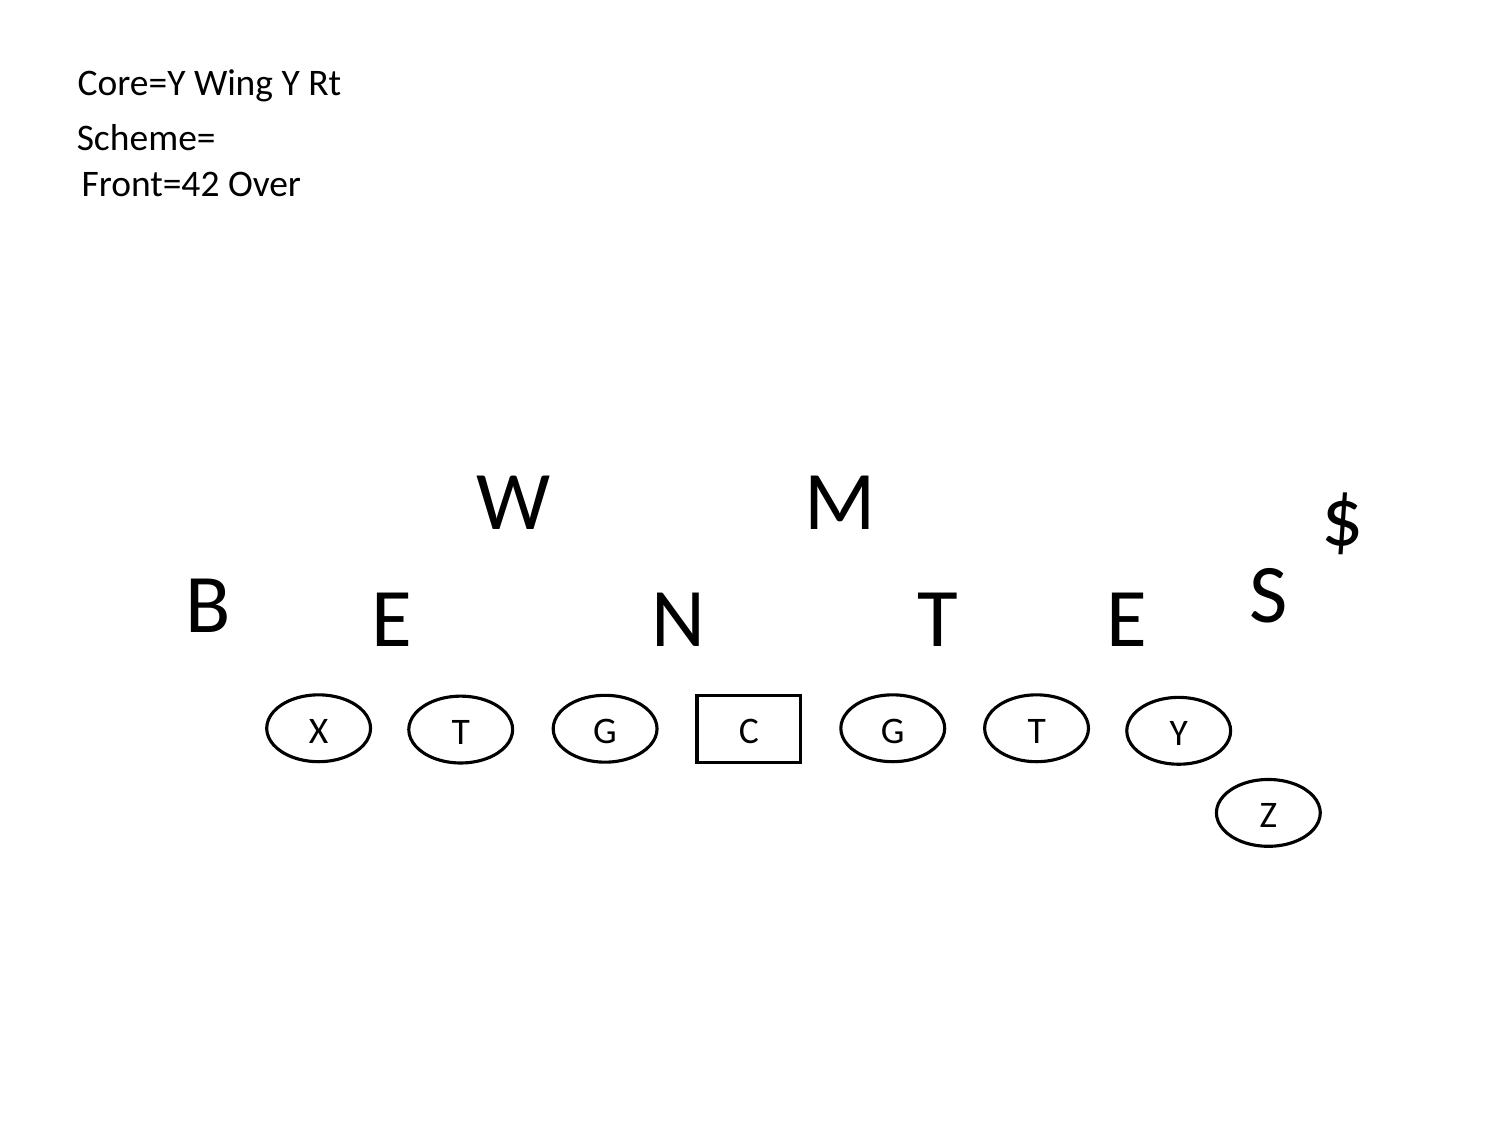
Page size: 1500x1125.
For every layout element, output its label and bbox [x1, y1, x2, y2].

text_box [356, 555, 428, 671]
text_box [839, 693, 946, 763]
text_box [1234, 531, 1303, 647]
text_box [461, 438, 566, 554]
text_box [552, 694, 659, 764]
text_box [62, 50, 357, 211]
text_box [170, 541, 246, 657]
text_box [789, 438, 891, 554]
text_box [983, 693, 1090, 763]
text_box [1215, 778, 1322, 848]
text_box [1125, 696, 1232, 766]
text_box [265, 693, 372, 763]
text_box [636, 555, 721, 671]
text_box [696, 694, 802, 763]
text_box [1306, 454, 1365, 570]
text_box [903, 555, 974, 671]
text_box [407, 695, 514, 765]
text_box [1091, 555, 1163, 671]
